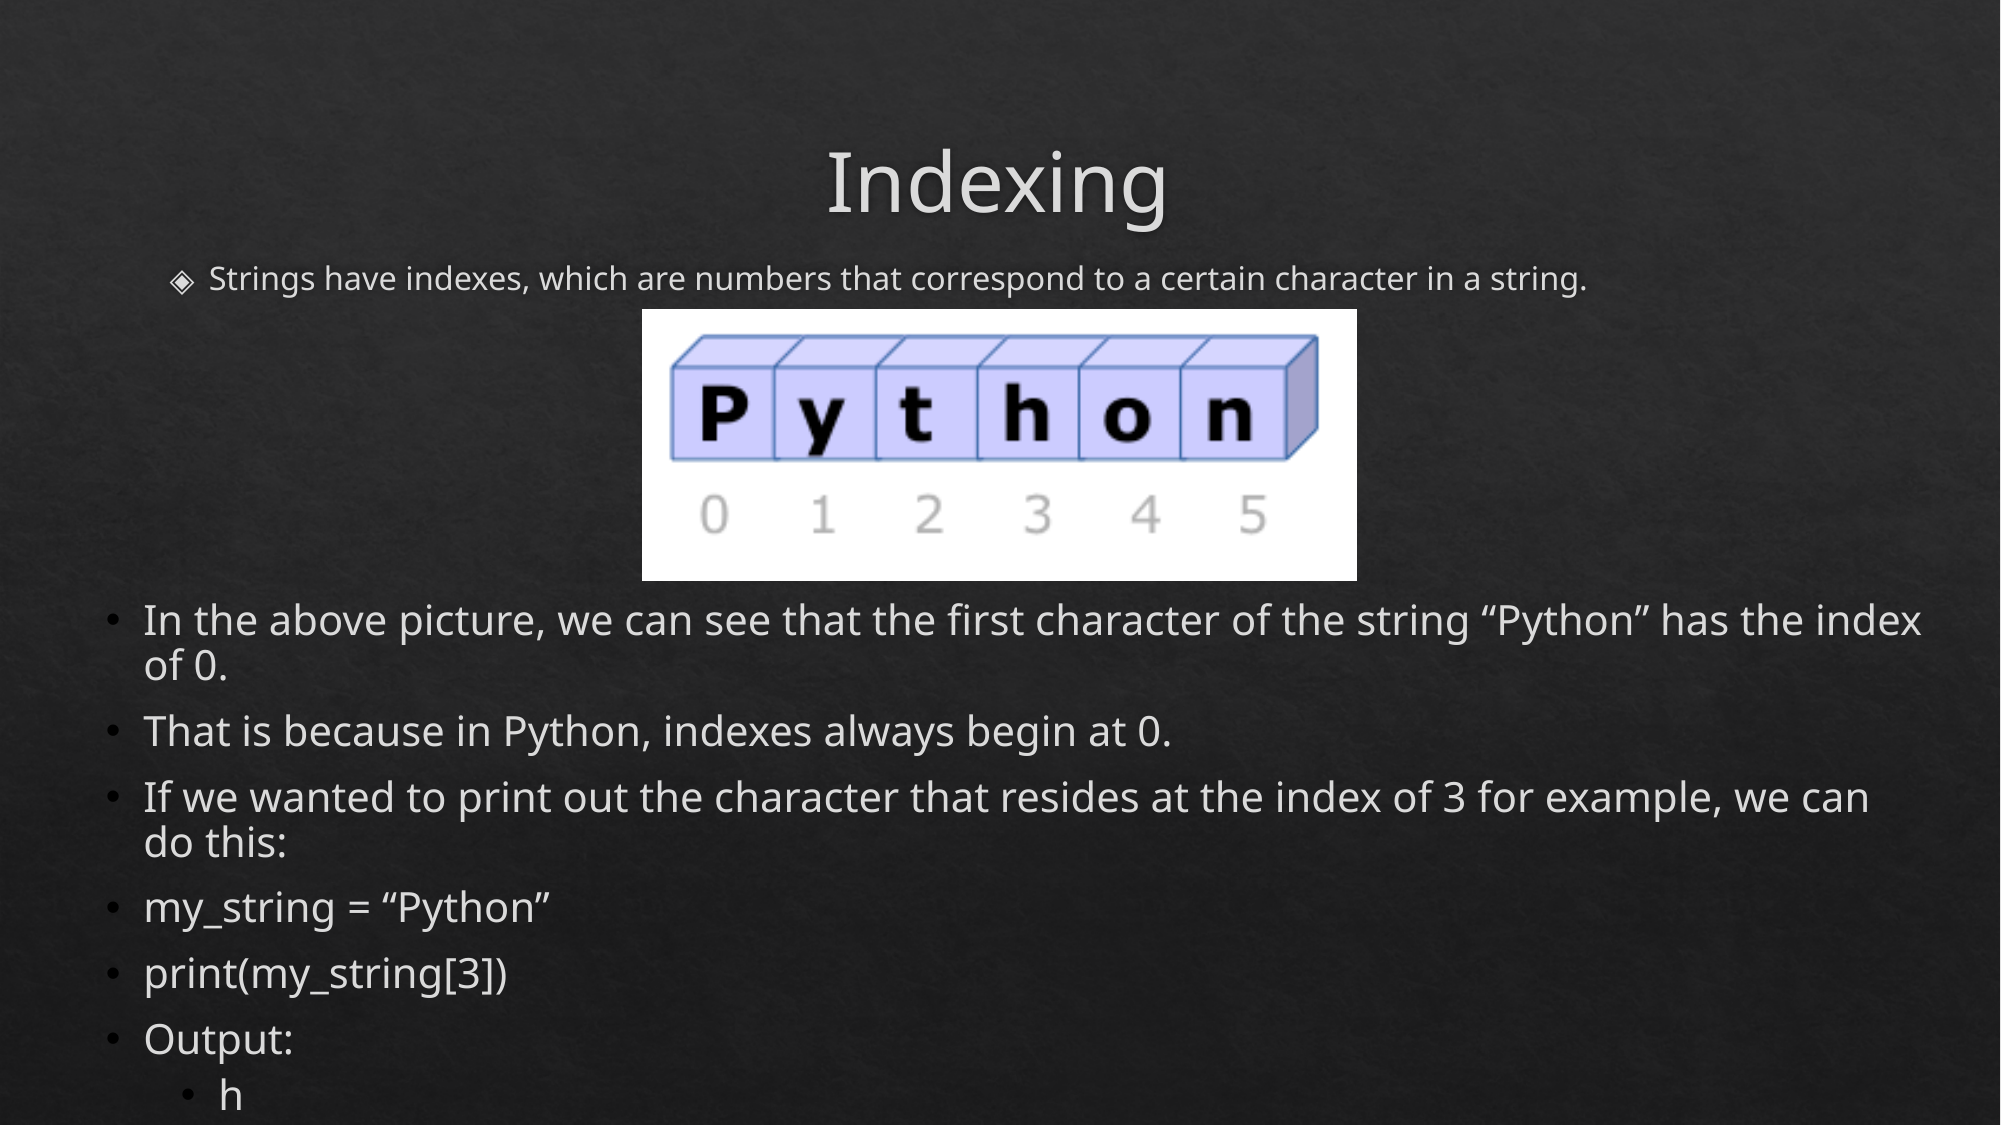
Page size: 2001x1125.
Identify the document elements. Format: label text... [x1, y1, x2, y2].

text_box In the above picture, we can see that the first character of the string “Python” has the index of 0. That is because in Python, indexes always begin at 0. If we wanted to print out the character that resides at the index of 3 for example, we can do this: my_string = “Python” print(my_string[3]) Output: h [90, 591, 1940, 1125]
picture [0, 0, 2001, 1125]
title Indexing [149, 99, 1849, 245]
list Strings have indexes, which are numbers that correspond to a certain character in a string. [149, 250, 1849, 327]
